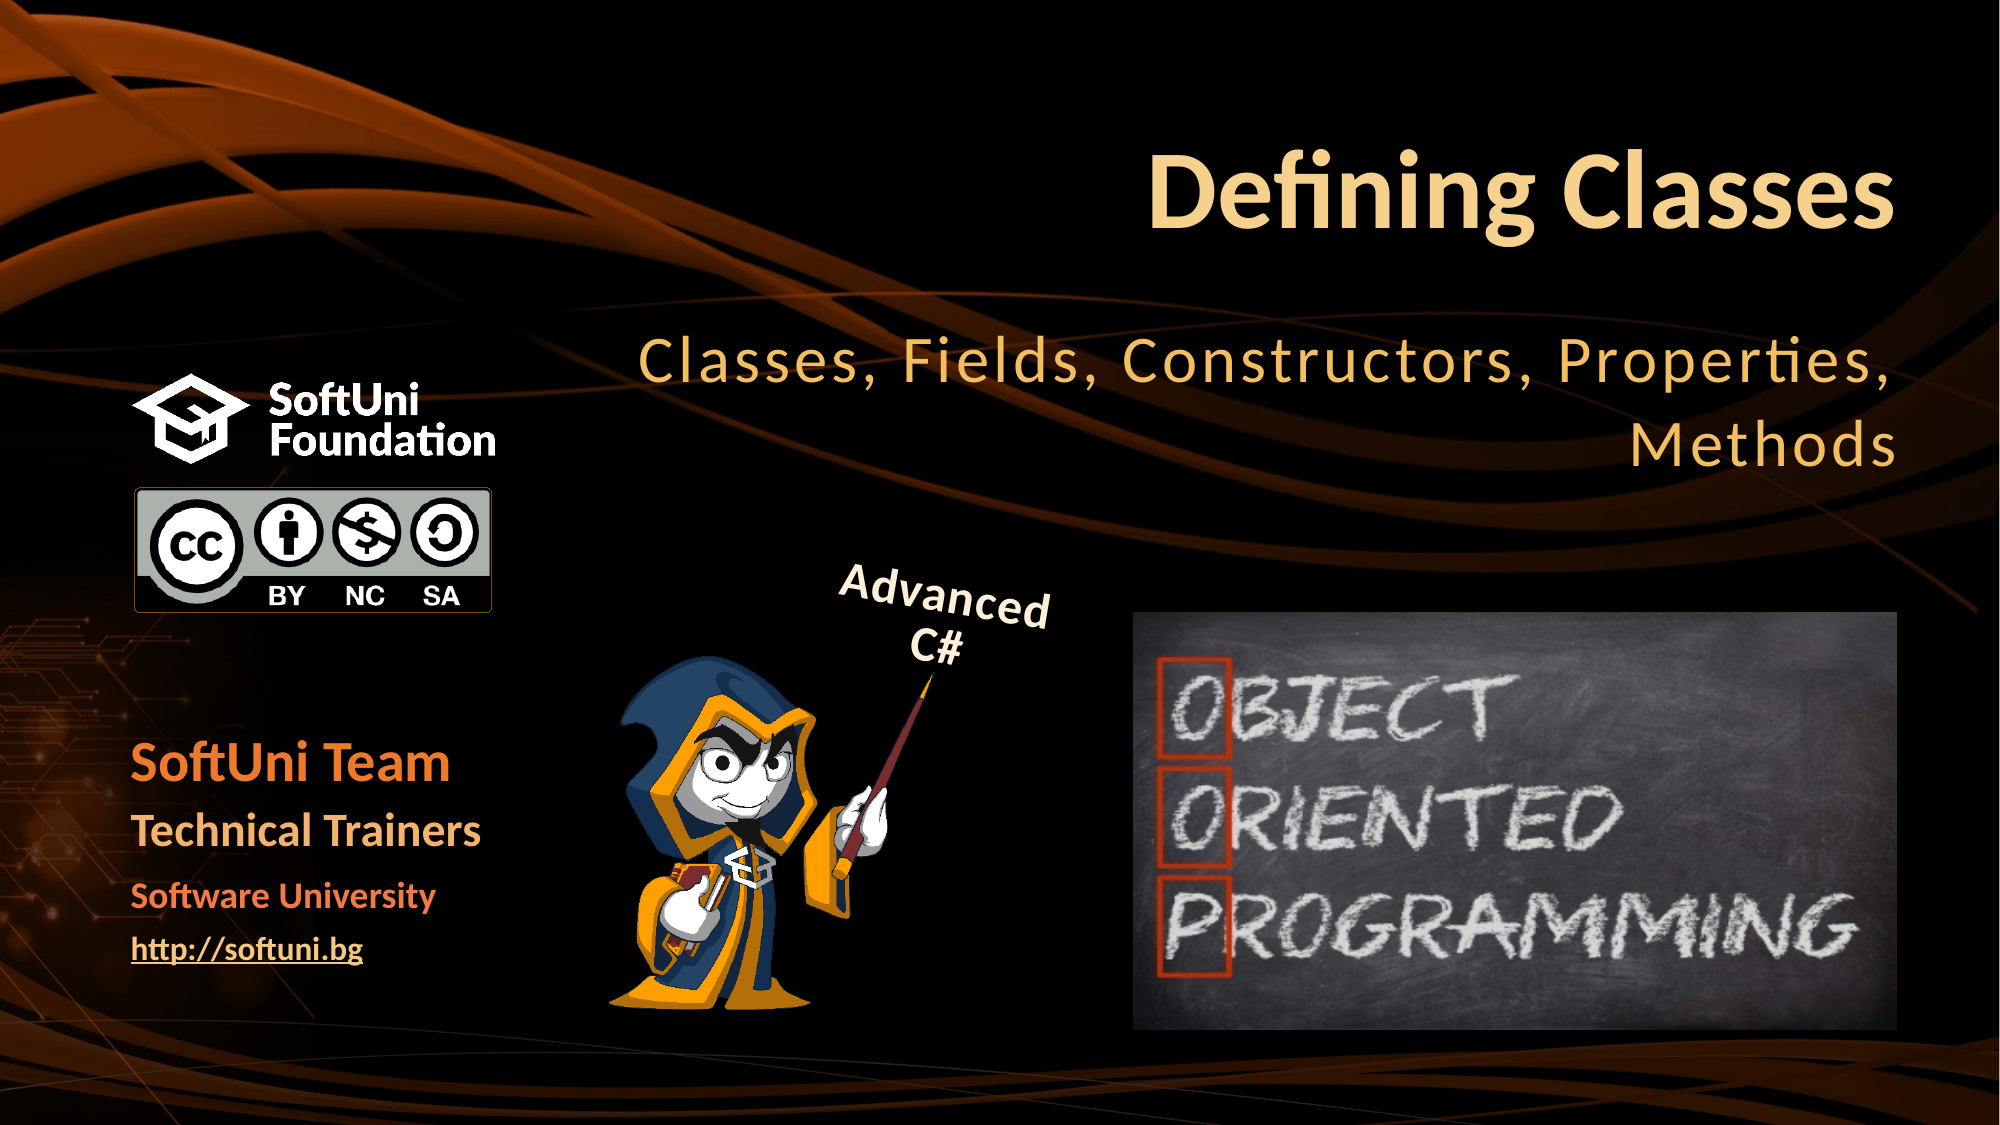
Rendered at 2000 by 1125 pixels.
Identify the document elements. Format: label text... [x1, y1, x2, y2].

subtitle Classes, Fields, Constructors, Properties, Methods [512, 312, 1898, 503]
text_box Advanced C# [818, 544, 1071, 701]
list http://softuni.bg [124, 918, 576, 973]
title Defining Classes [647, 99, 1898, 285]
list Technical Trainers [124, 789, 576, 862]
picture [0, 0, 2000, 1125]
list SoftUni Team [124, 712, 576, 789]
list Software University [124, 862, 576, 918]
